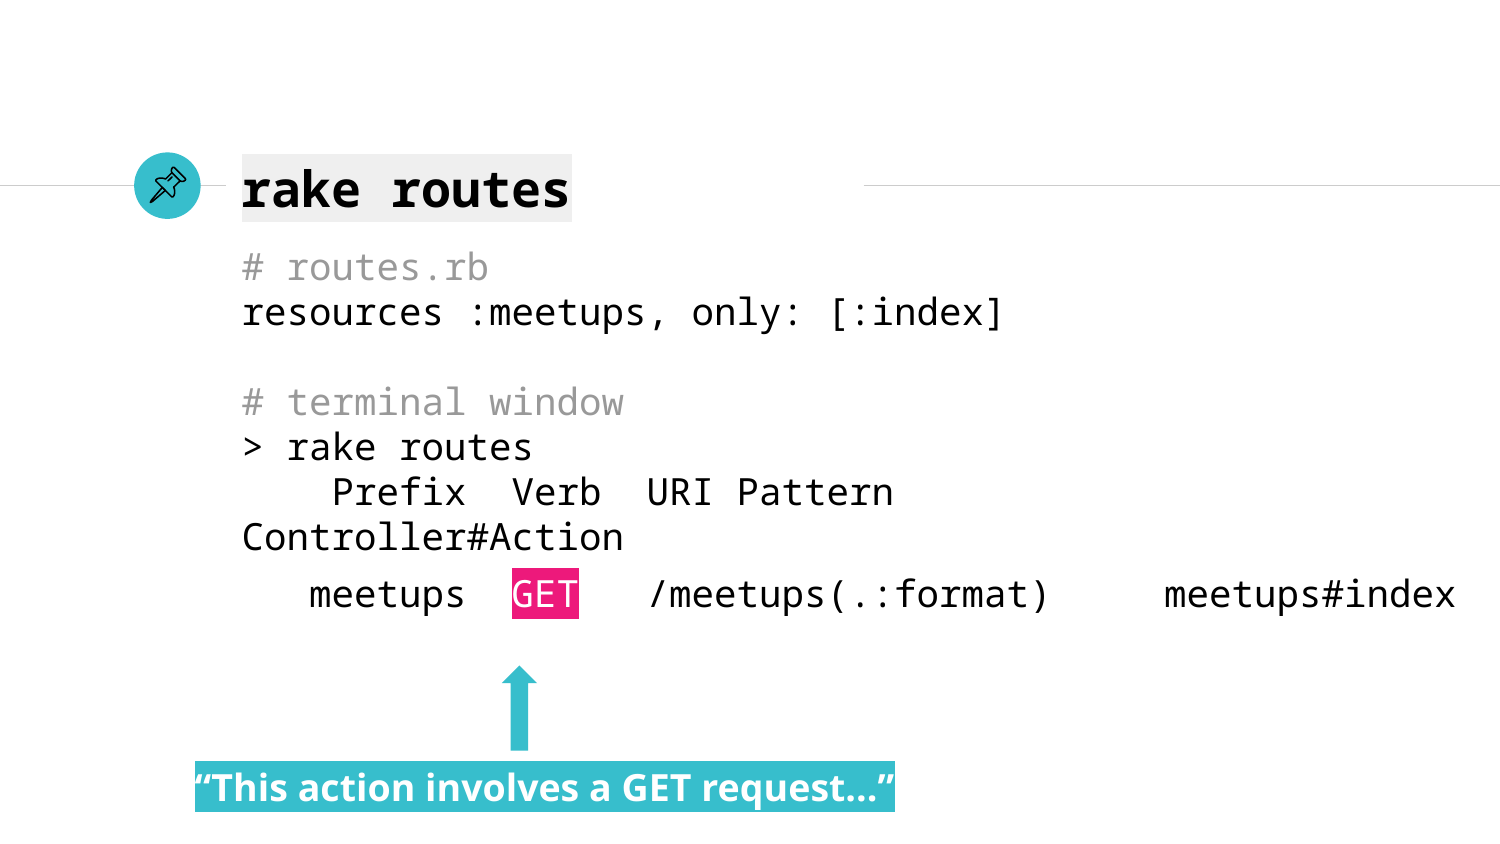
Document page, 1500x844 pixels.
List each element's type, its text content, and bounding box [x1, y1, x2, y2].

title rake routes [226, 151, 863, 223]
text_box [150, 166, 186, 203]
text_box [501, 665, 538, 751]
list # routes.rb resources :meetups, only: [:index] # terminal window > rake routes Prefix Verb URI Pattern Controller#Action meetups GET /meetups(.:format) meetups#index [226, 227, 1500, 739]
text_box “This action involves a GET request...” [170, 748, 919, 844]
